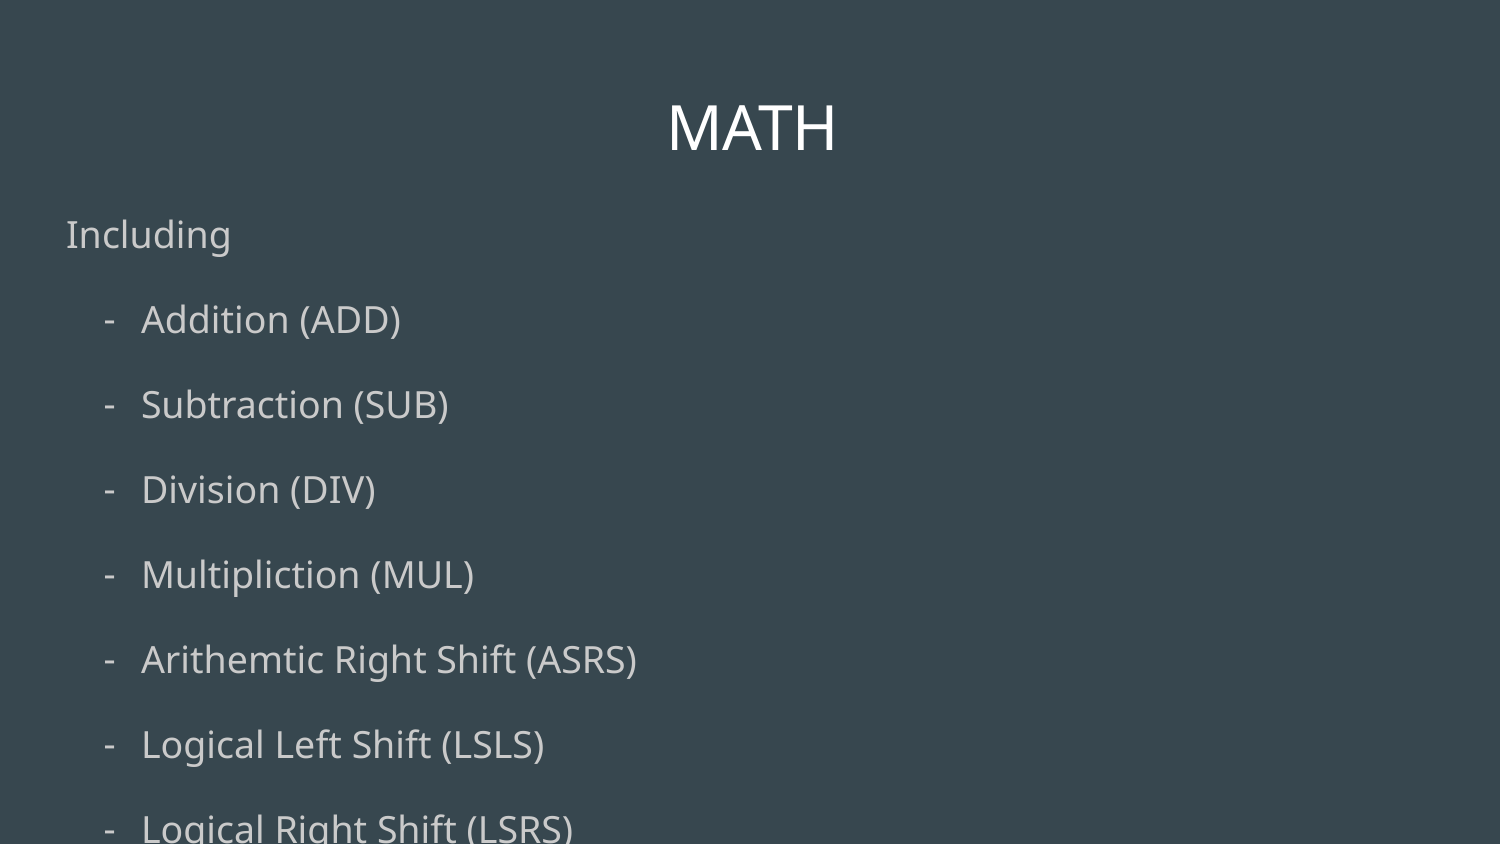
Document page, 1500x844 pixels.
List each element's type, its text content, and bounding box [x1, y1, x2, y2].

list Including Addition (ADD) Subtraction (SUB) Division (DIV) Multipliction (MUL) Arithemtic Right Shift (ASRS) Logical Left Shift (LSLS) Logical Right Shift (LSRS) Arithemtic Left Shift (ASLS) [51, 189, 1449, 750]
title MATH [51, 72, 1449, 167]
